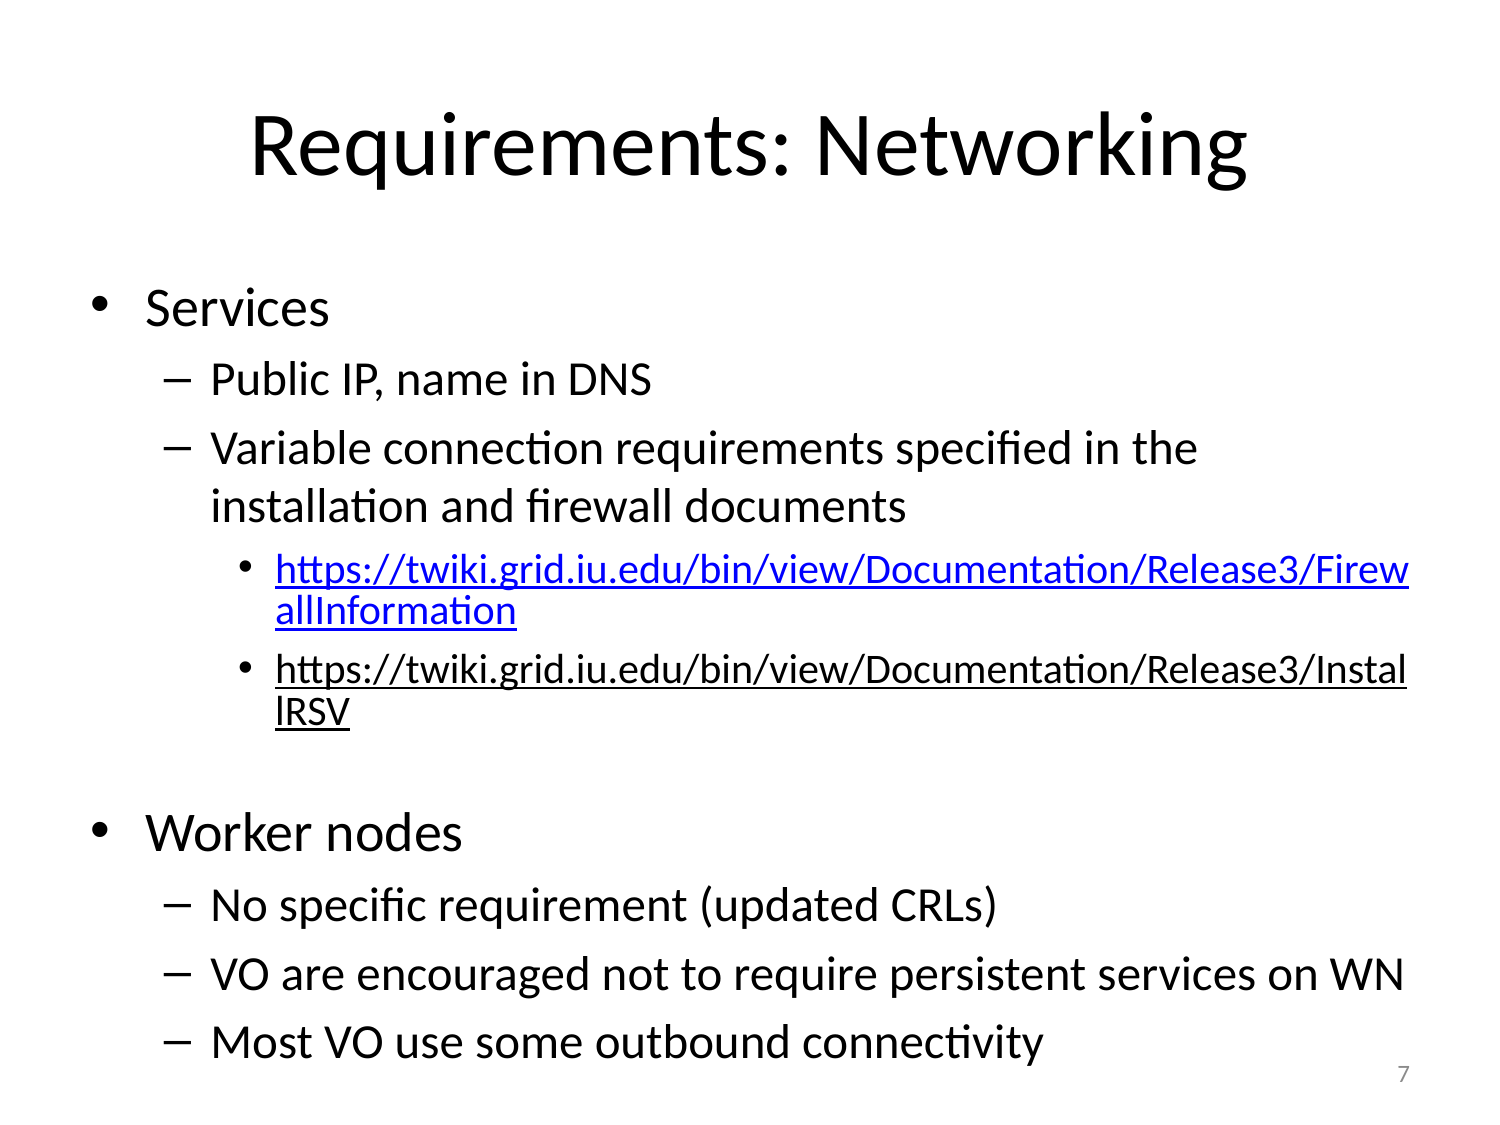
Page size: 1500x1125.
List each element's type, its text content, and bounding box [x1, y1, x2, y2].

title Requirements: Networking [75, 45, 1425, 233]
slide_number 7 [1074, 1042, 1425, 1103]
list Services Public IP, name in DNS Variable connection requirements specified in the installation and firewall documents https://twiki.grid.iu.edu/bin/view/Documentation/Release3/FirewallInformation https://twiki.grid.iu.edu/bin/view/Documentation/Release3/InstallRSV Worker nodes No specific requirement (updated CRLs) VO are encouraged not to require persistent services on WN Most VO use some outbound connectivity [75, 262, 1425, 1005]
